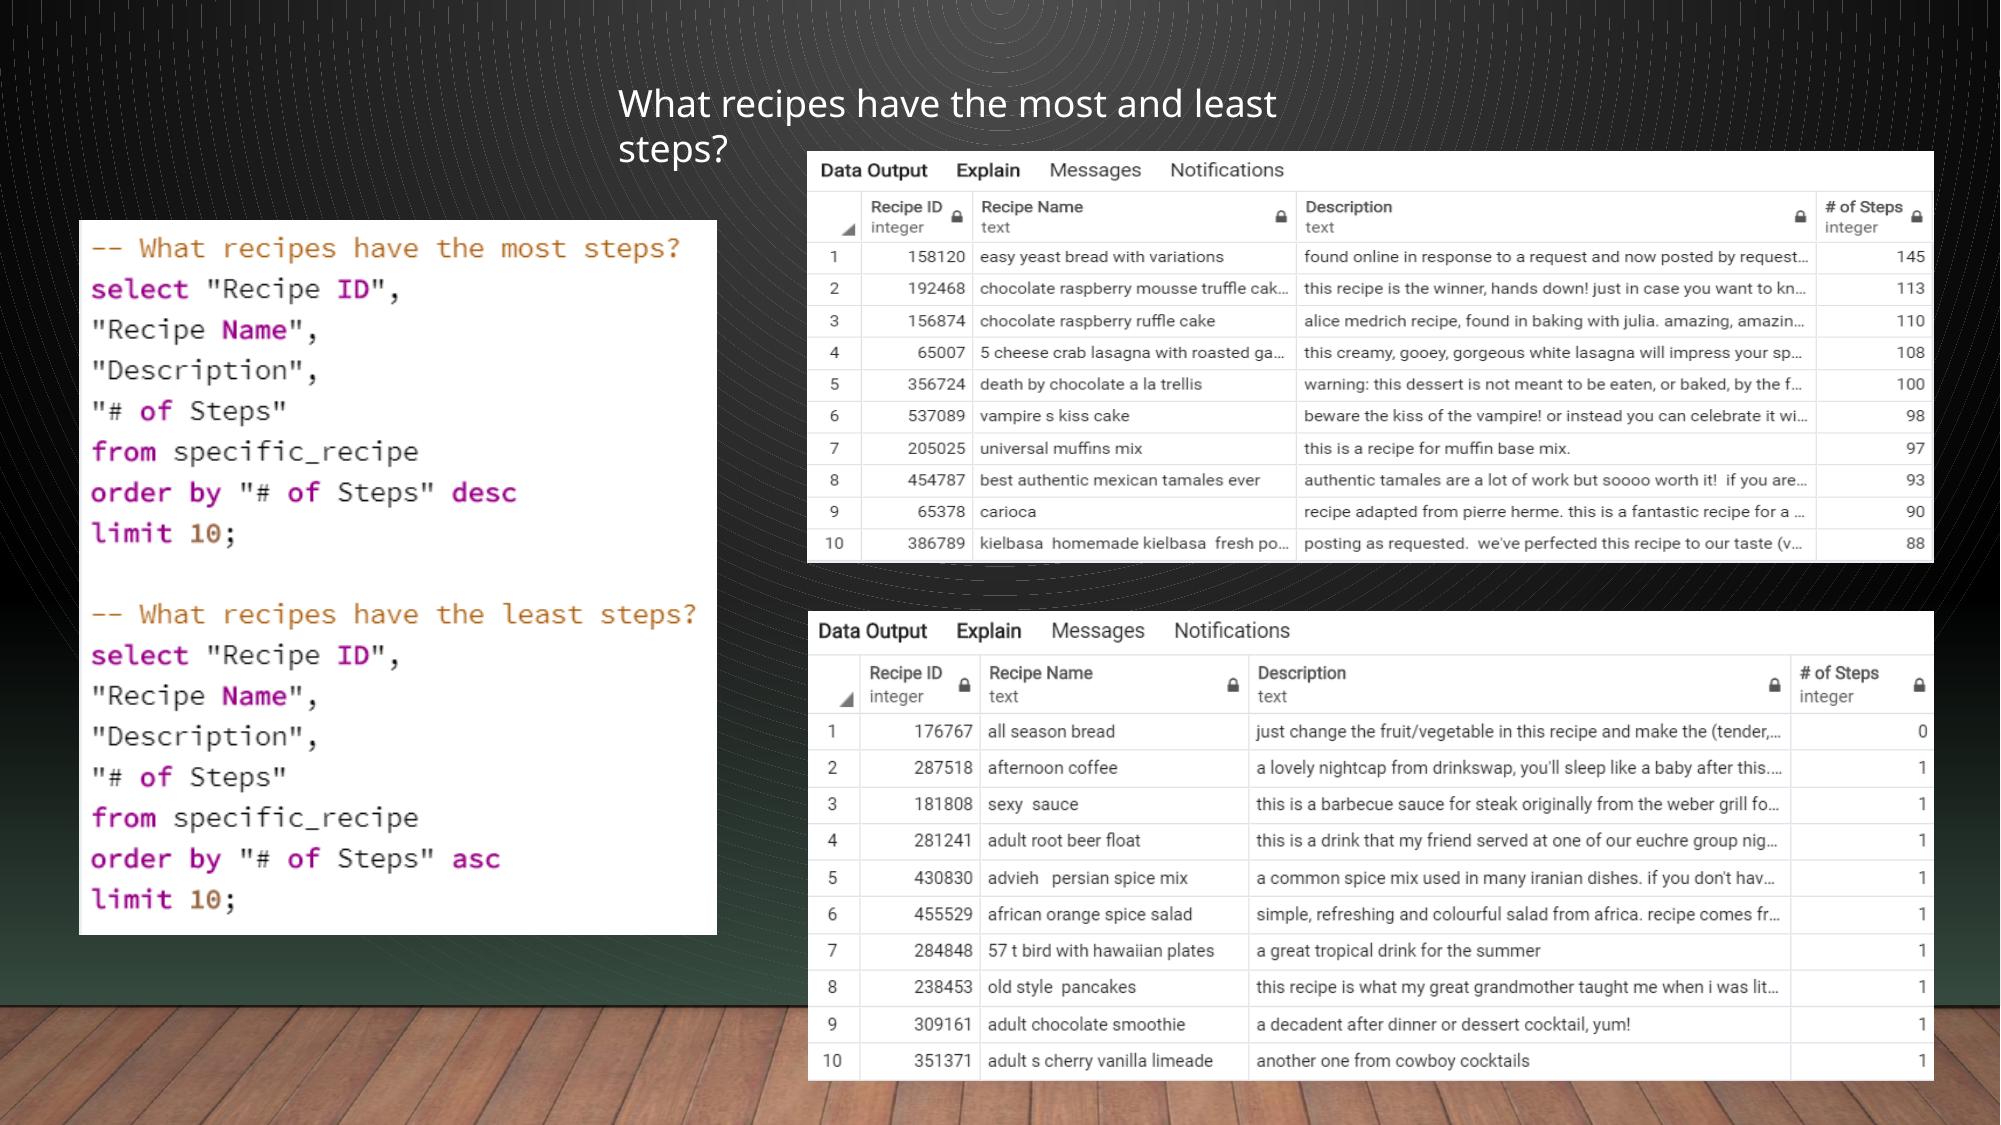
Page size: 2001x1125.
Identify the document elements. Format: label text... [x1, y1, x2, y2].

picture [807, 151, 1934, 563]
picture [0, 611, 2000, 1125]
picture [79, 220, 718, 936]
text_box What recipes have the most and least steps? [603, 72, 1397, 178]
